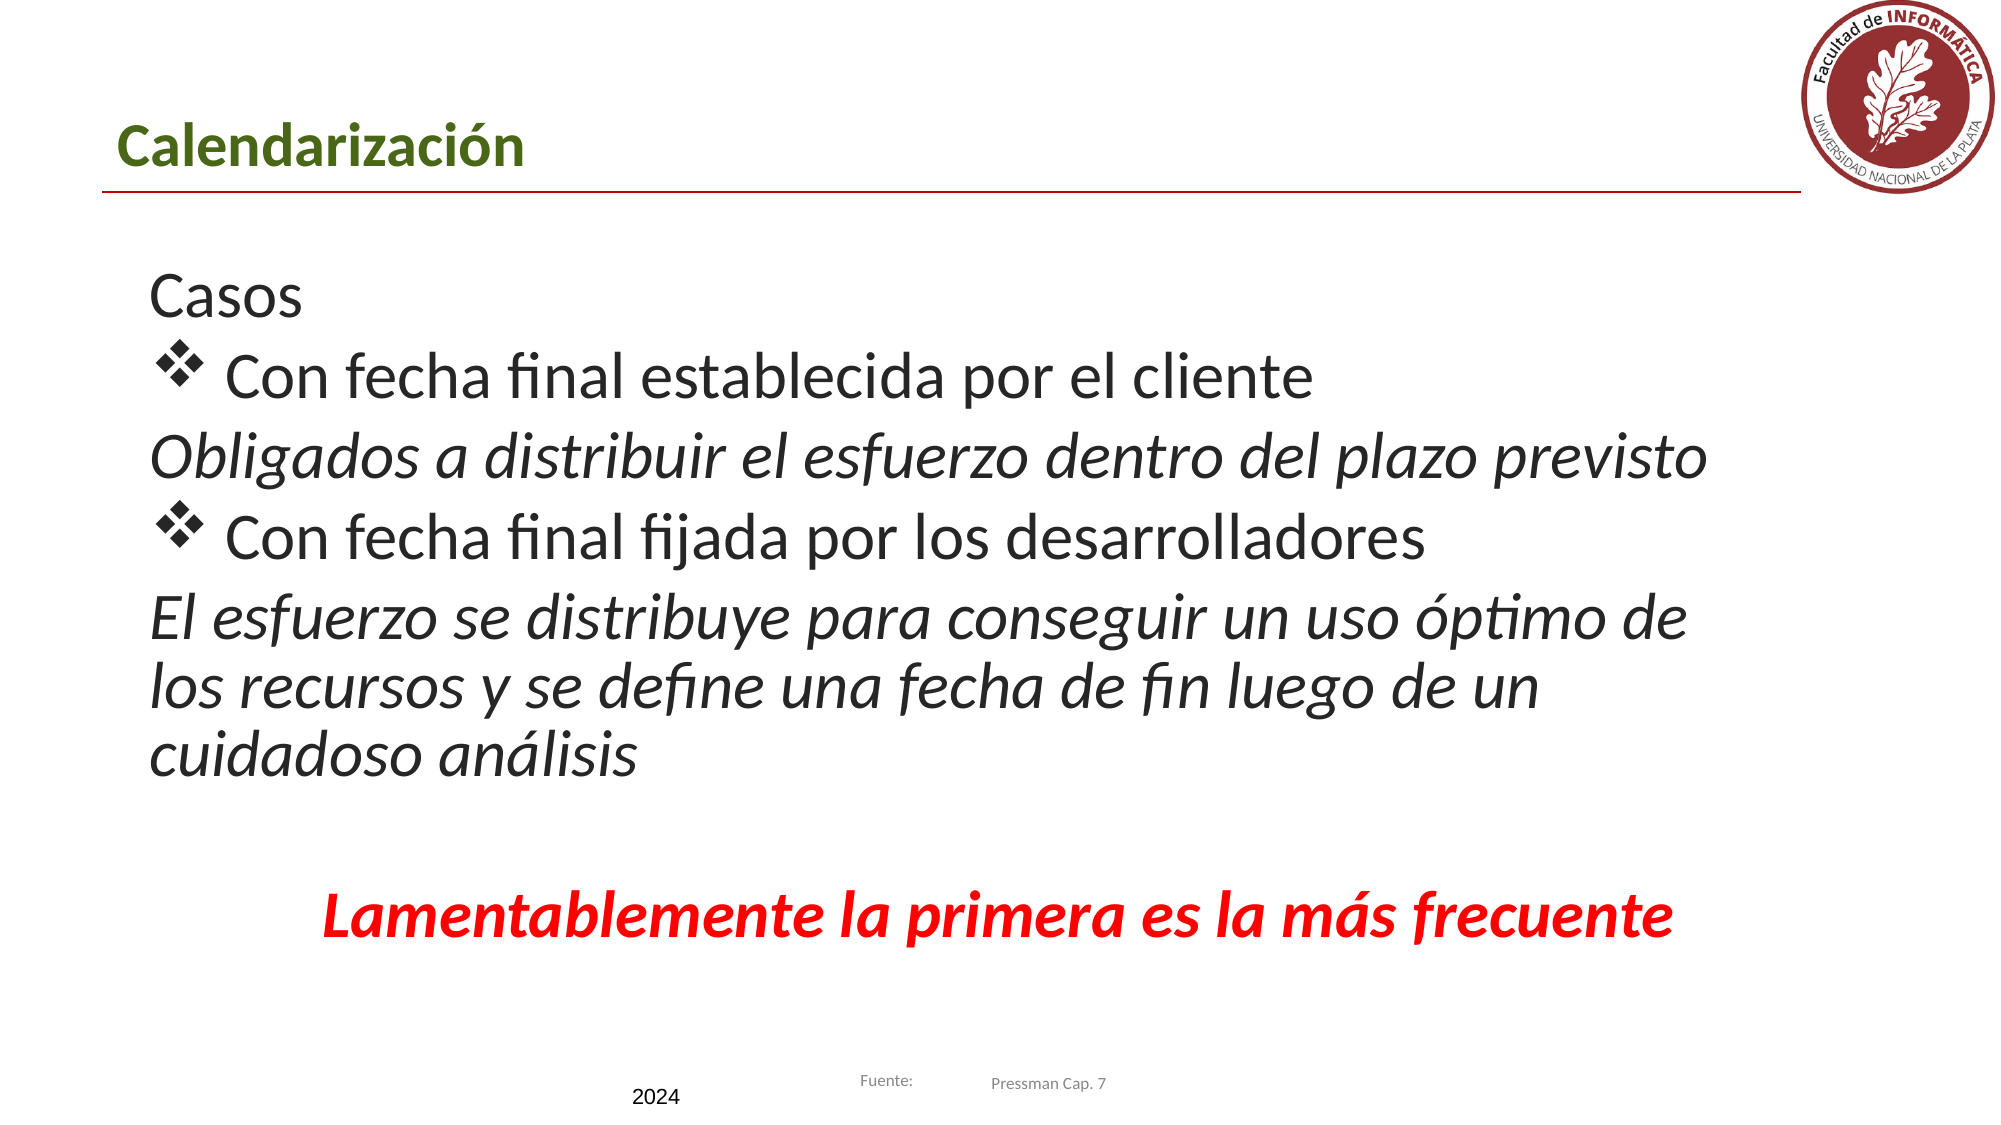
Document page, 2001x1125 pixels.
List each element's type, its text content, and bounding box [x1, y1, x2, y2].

list Casos Con fecha final establecida por el cliente Obligados a distribuir el esfuerzo dentro del plazo previsto Con fecha final fijada por los desarrolladores El esfuerzo se distribuye para conseguir un uso óptimo de los recursos y se define una fecha de fin luego de un cuidadoso análisis Lamentablemente la primera es la más frecuente [134, 255, 1790, 991]
picture [1801, 0, 2000, 195]
title Calendarización [102, 54, 1790, 240]
list Pressman Cap. 7 [976, 1067, 1332, 1118]
